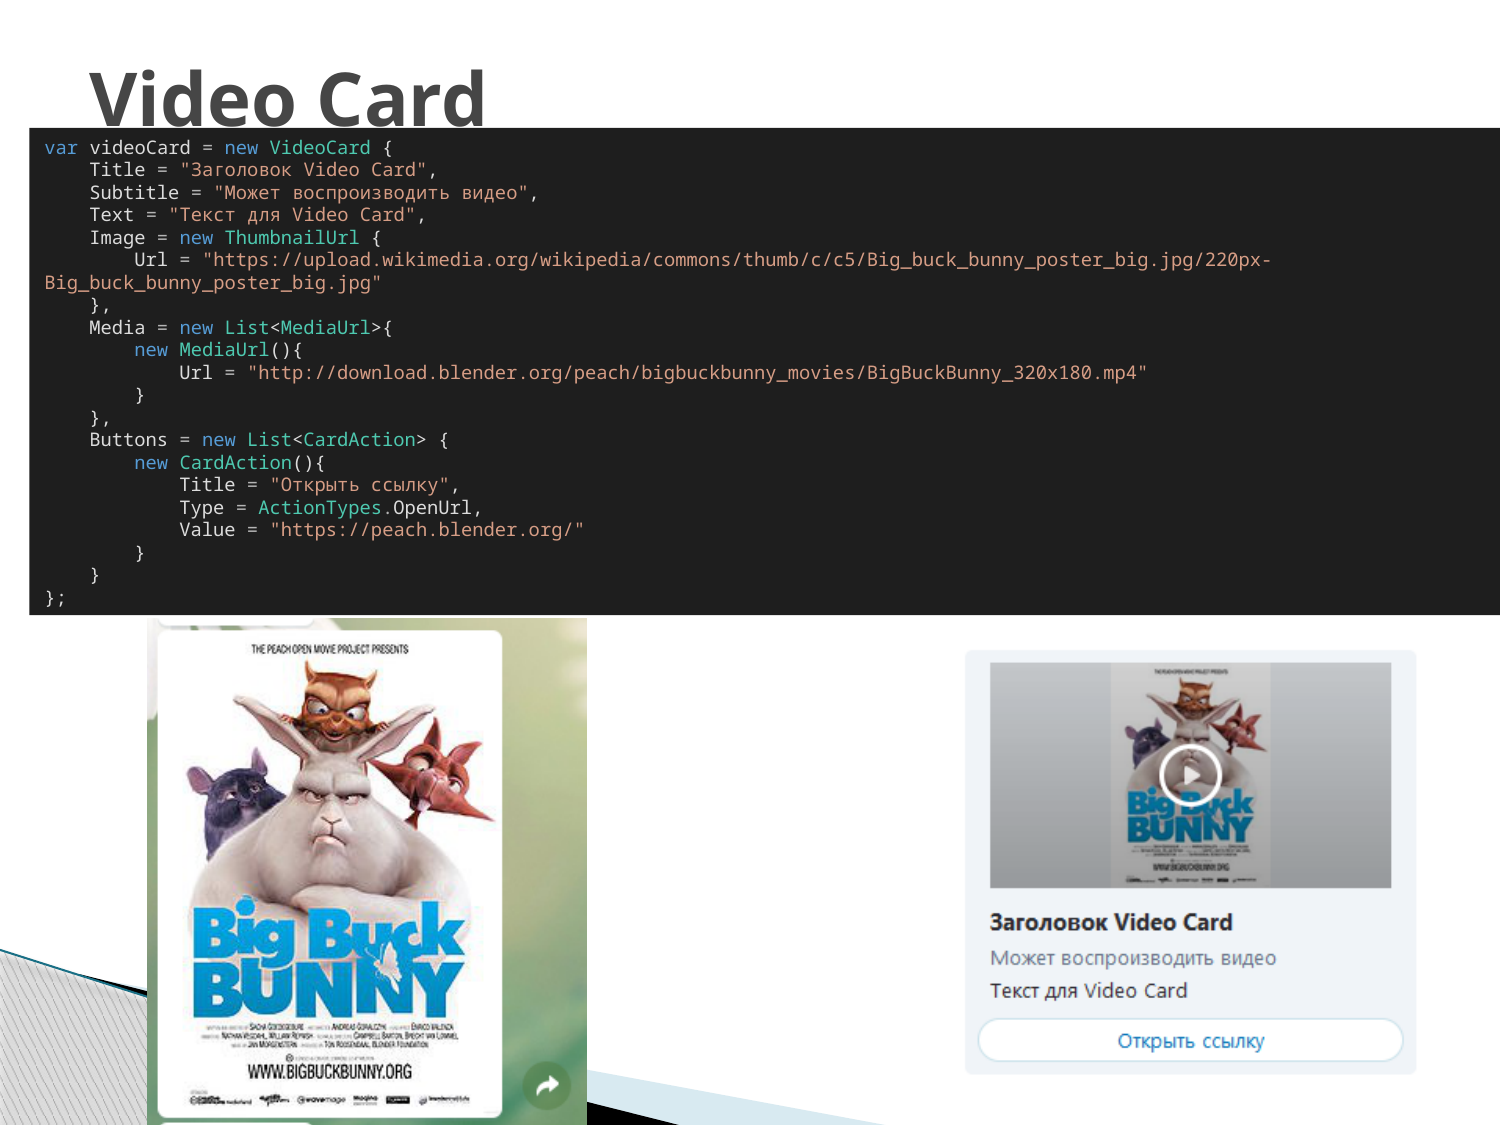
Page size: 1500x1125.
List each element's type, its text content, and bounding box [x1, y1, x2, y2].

picture [147, 618, 587, 1125]
picture [955, 641, 1426, 1081]
title Video Card [75, 45, 1425, 127]
text_box var videoCard = new VideoCard { Title = "Заголовок Video Card", Subtitle = "Может воспроизводить видео", Text = "Текст для Video Card", Image = new ThumbnailUrl { Url = "https://upload.wikimedia.org/wikipedia/commons/thumb/c/c5/Big_buck_bunny_poster_big.jpg/220px-Big_buck_bunny_poster_big.jpg" }, Media = new List<MediaUrl>{ new MediaUrl(){ Url = "http://download.blender.org/peach/bigbuckbunny_movies/BigBuckBunny_320x180.mp4" } }, Buttons = new List<CardAction> { new CardAction(){ Title = "Открыть ссылку", Type = ActionTypes.OpenUrl, Value = "https://peach.blender.org/" } } }; [29, 127, 1500, 616]
